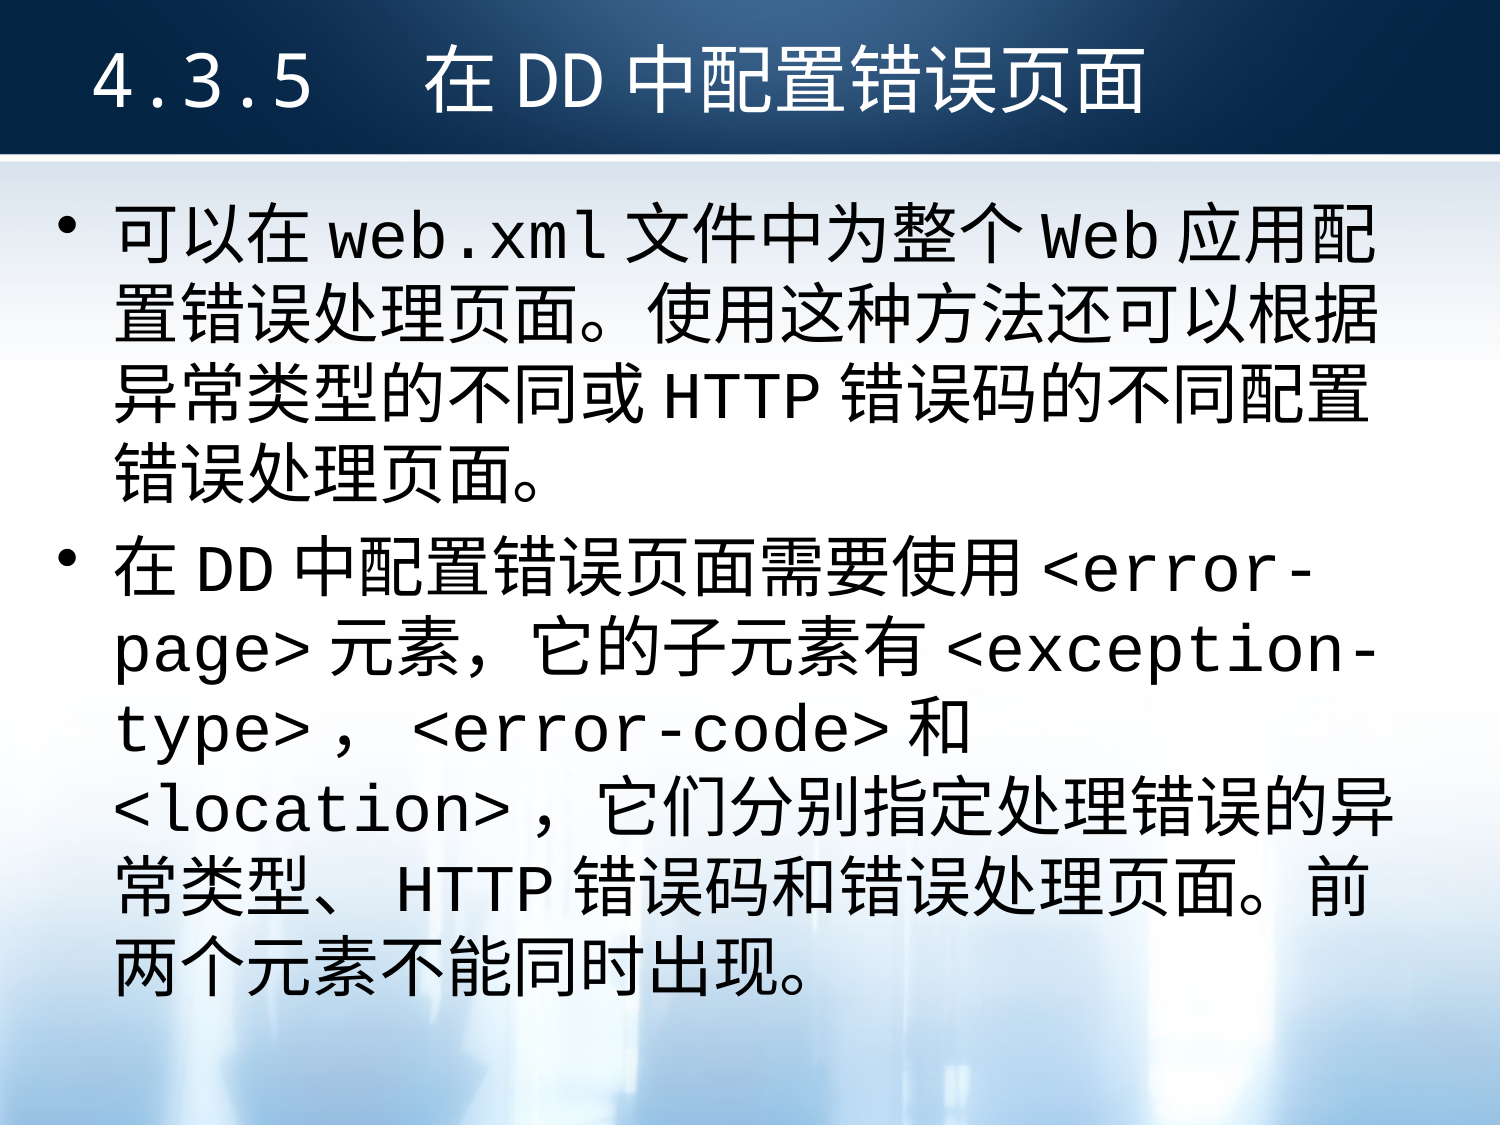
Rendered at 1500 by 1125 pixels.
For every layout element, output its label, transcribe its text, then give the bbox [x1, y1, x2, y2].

list 可以在web.xml文件中为整个Web应用配置错误处理页面。使用这种方法还可以根据异常类型的不同或HTTP错误码的不同配置错误处理页面。 在DD中配置错误页面需要使用<error-page>元素，它的子元素有<exception-type>，<error-code>和<location>，它们分别指定处理错误的异常类型、HTTP错误码和错误处理页面。前两个元素不能同时出现。 [40, 184, 1453, 1090]
title 4.3.5 在DD中配置错误页面 [74, 30, 1426, 124]
picture [0, 0, 1500, 1125]
